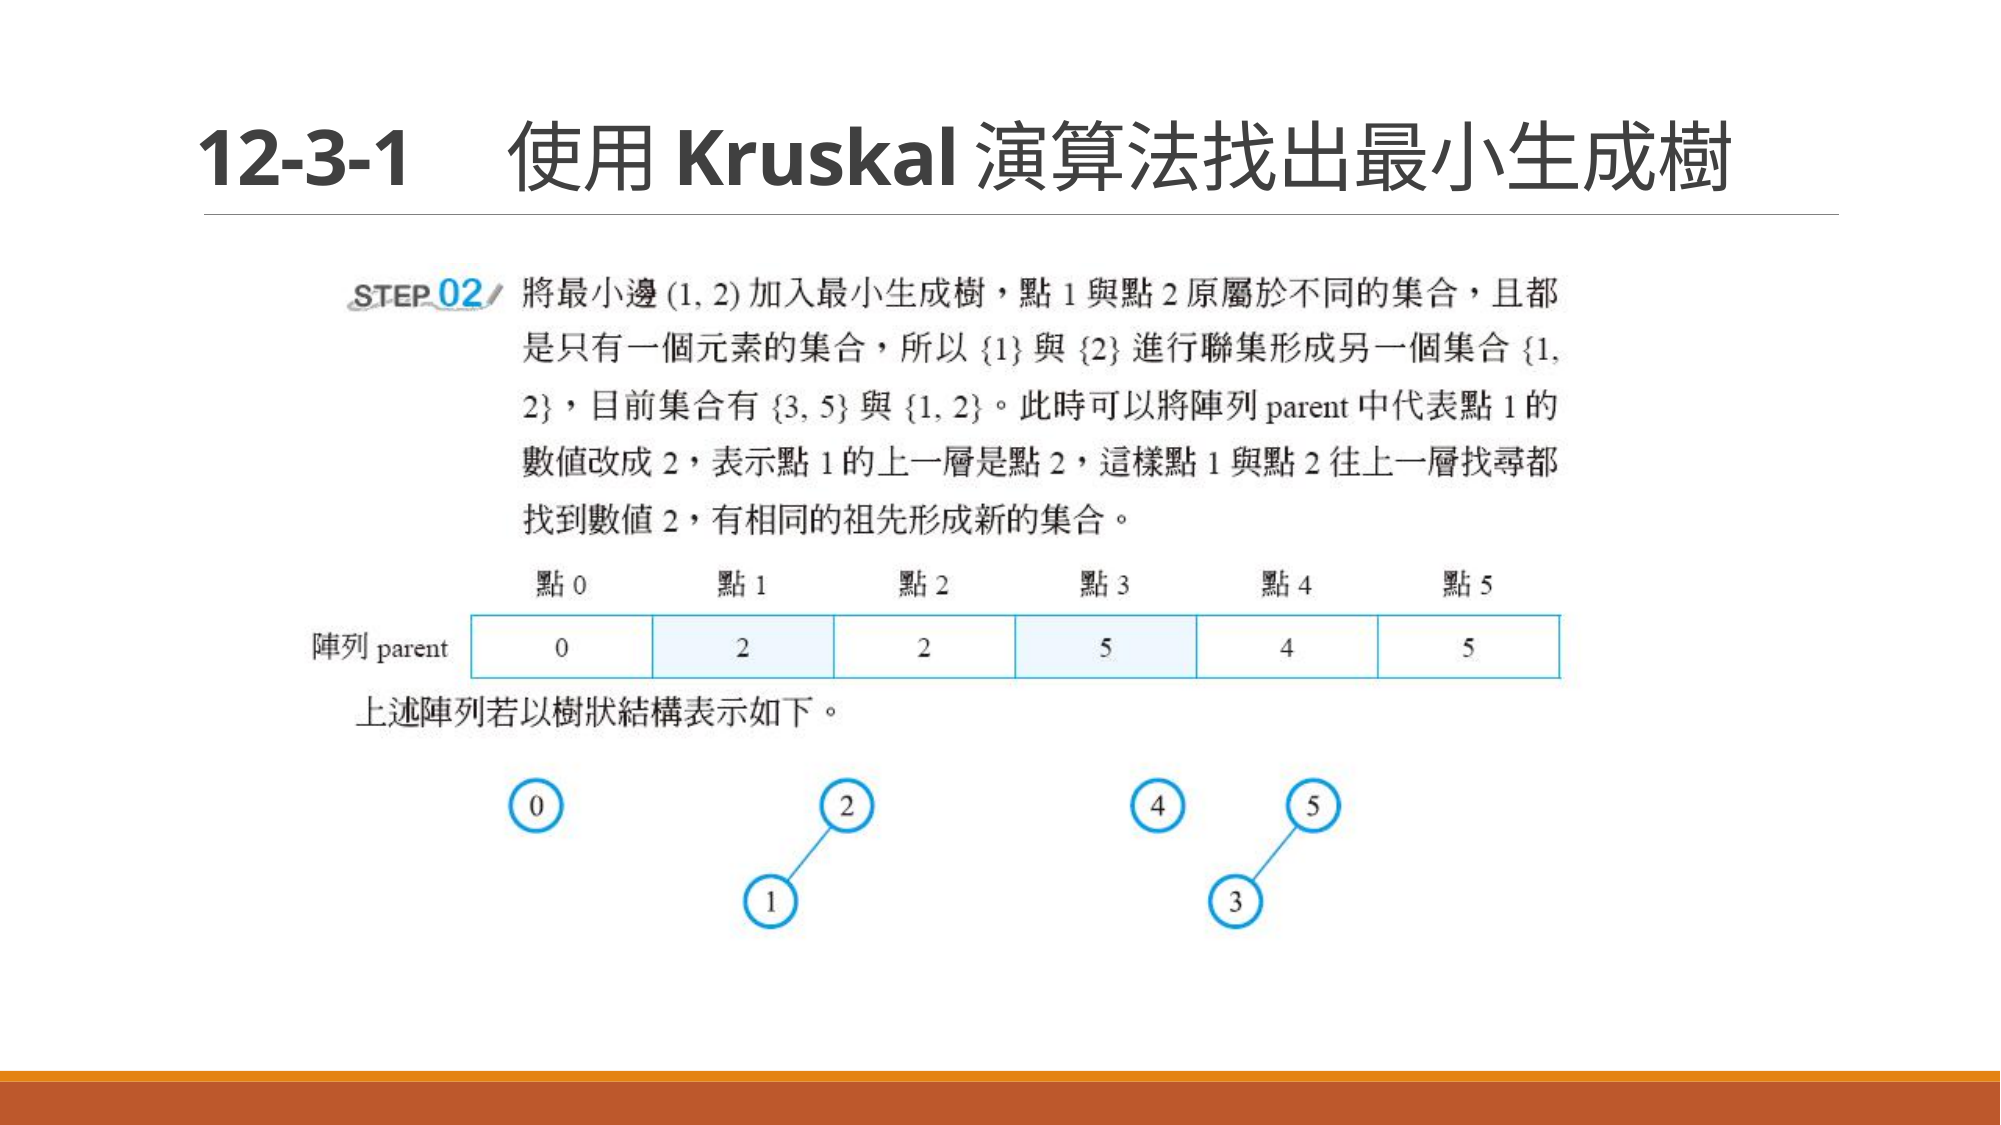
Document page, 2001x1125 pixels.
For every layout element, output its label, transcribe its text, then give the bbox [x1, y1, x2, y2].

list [279, 263, 1591, 946]
title 12-3-1 使用Kruskal演算法找出最小生成樹 [180, 47, 1830, 209]
